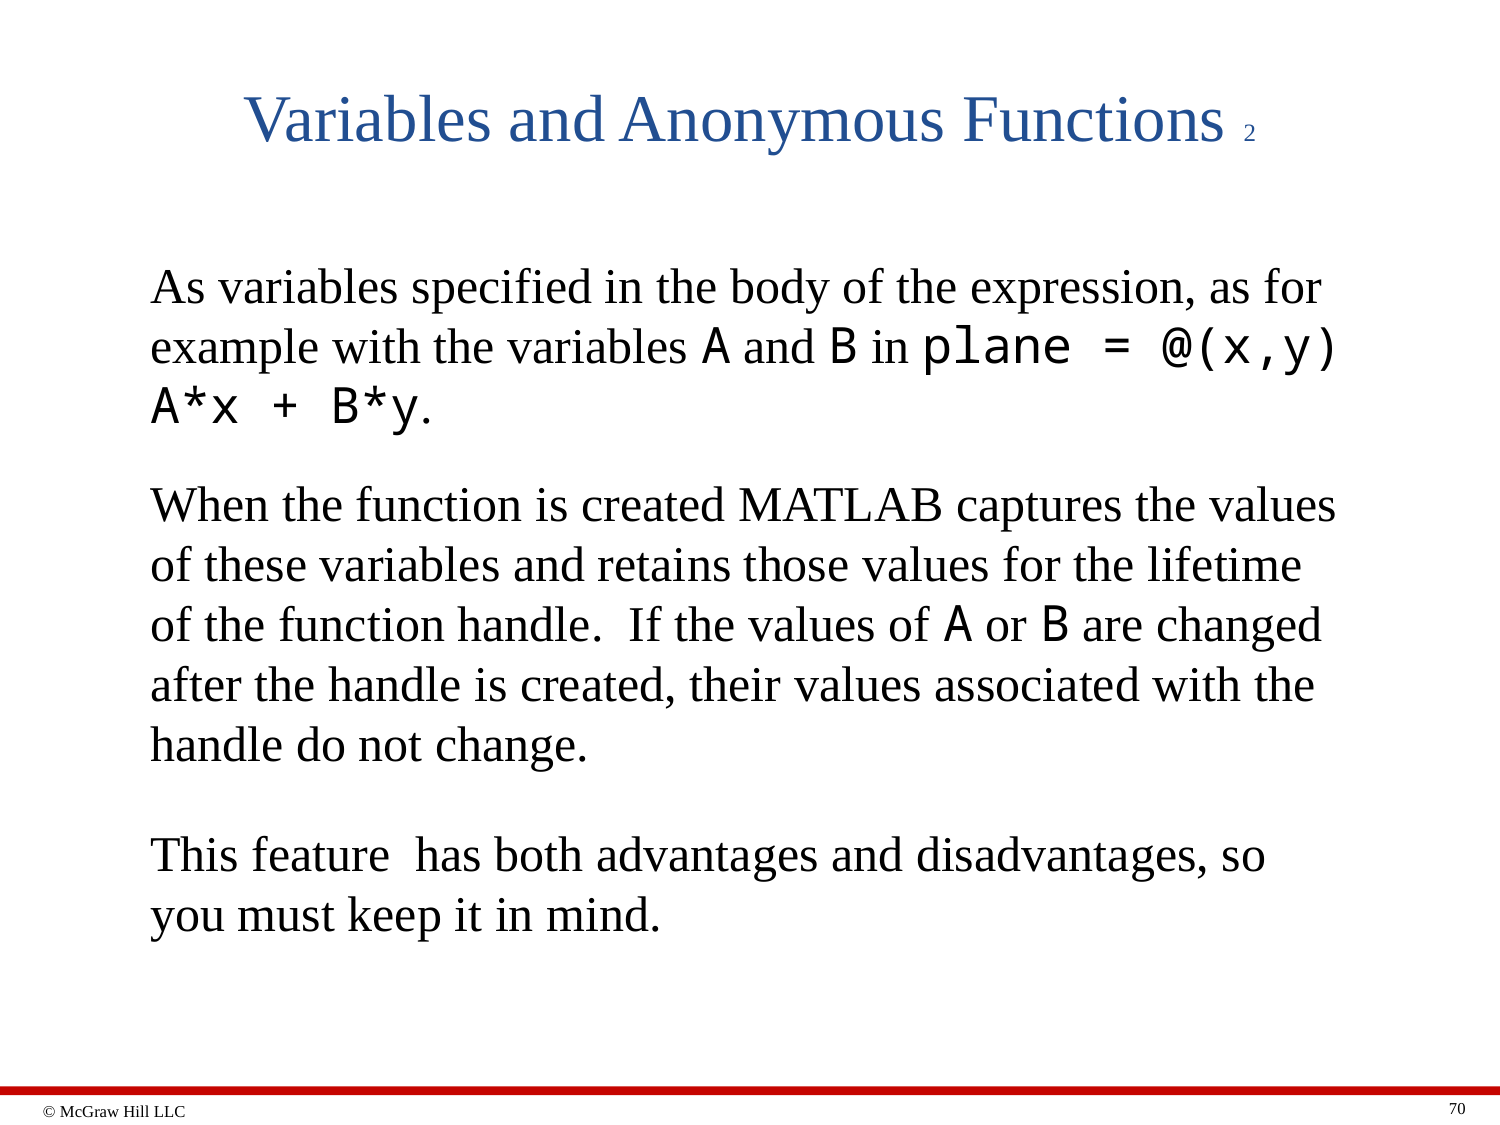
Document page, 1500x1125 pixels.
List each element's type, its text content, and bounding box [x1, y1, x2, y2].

slide_number 70 [1415, 1094, 1474, 1122]
list As variables specified in the body of the expression, as for example with the variables A and B in plane = @(x,y) A*x + B*y. When the function is created MATLAB captures the values of these variables and retains those values for the lifetime of the function handle. If the values of A or B are changed after the handle is created, their values associated with the handle do not change. This feature has both advantages and disadvantages, so you must keep it in mind. [135, 246, 1365, 1025]
title Variables and Anonymous Functions 2 [56, 22, 1444, 219]
